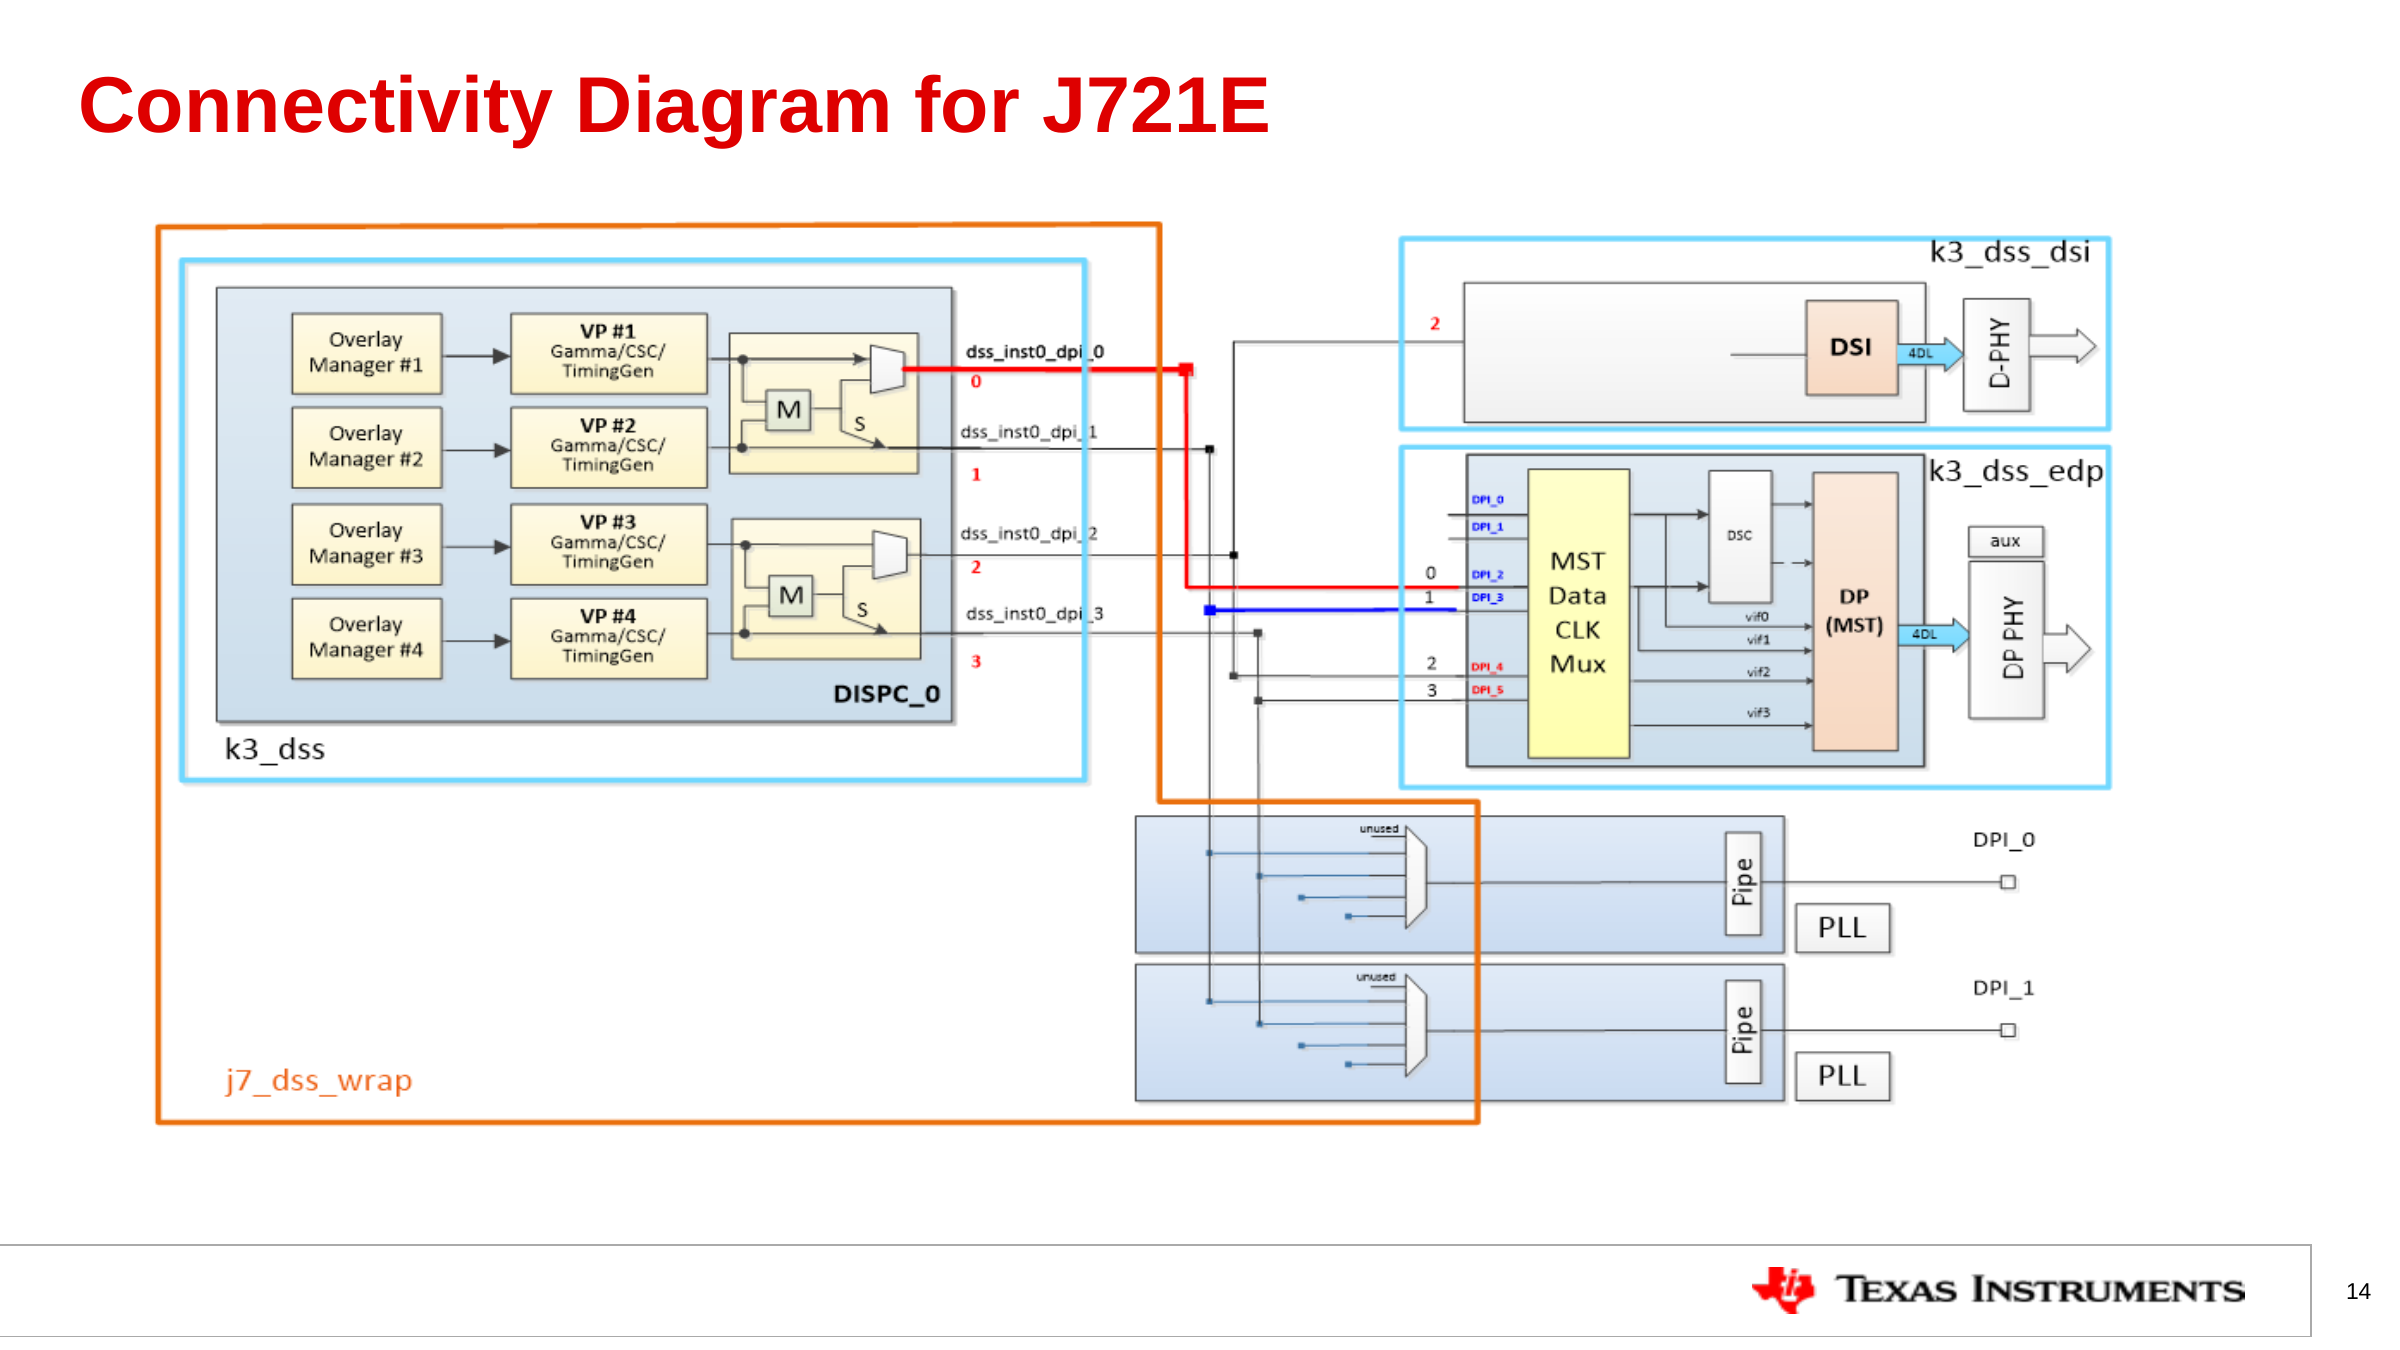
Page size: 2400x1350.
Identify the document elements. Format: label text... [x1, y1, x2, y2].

title Connectivity Diagram for J721E [60, 28, 2281, 189]
picture [1752, 1267, 2245, 1314]
text_box 14 [1826, 1269, 2387, 1311]
picture [125, 202, 2149, 1148]
